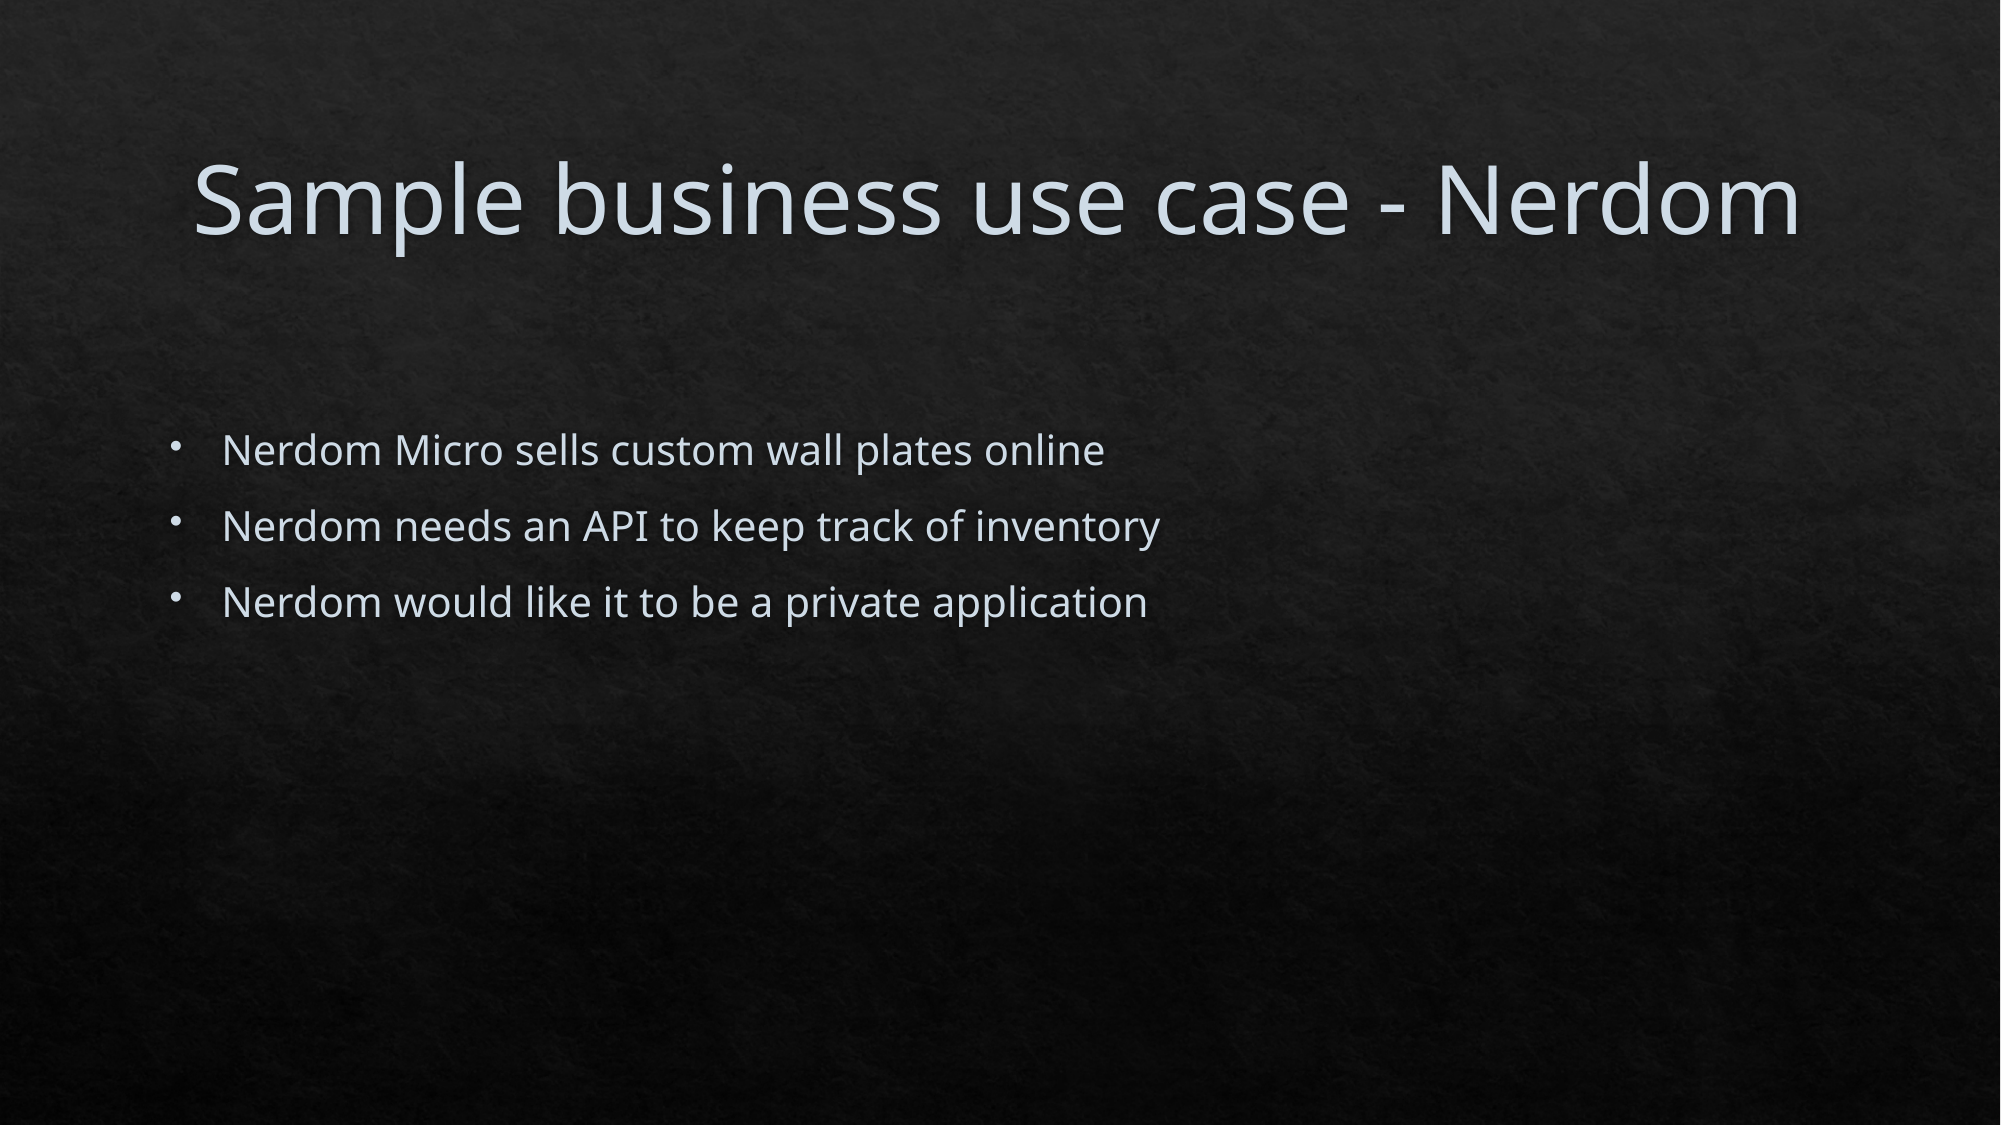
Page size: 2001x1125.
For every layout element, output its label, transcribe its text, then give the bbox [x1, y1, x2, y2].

title Sample business use case - Nerdom [149, 99, 1849, 307]
list Nerdom Micro sells custom wall plates online Nerdom needs an API to keep track of inventory Nerdom would like it to be a private application [149, 340, 1849, 950]
